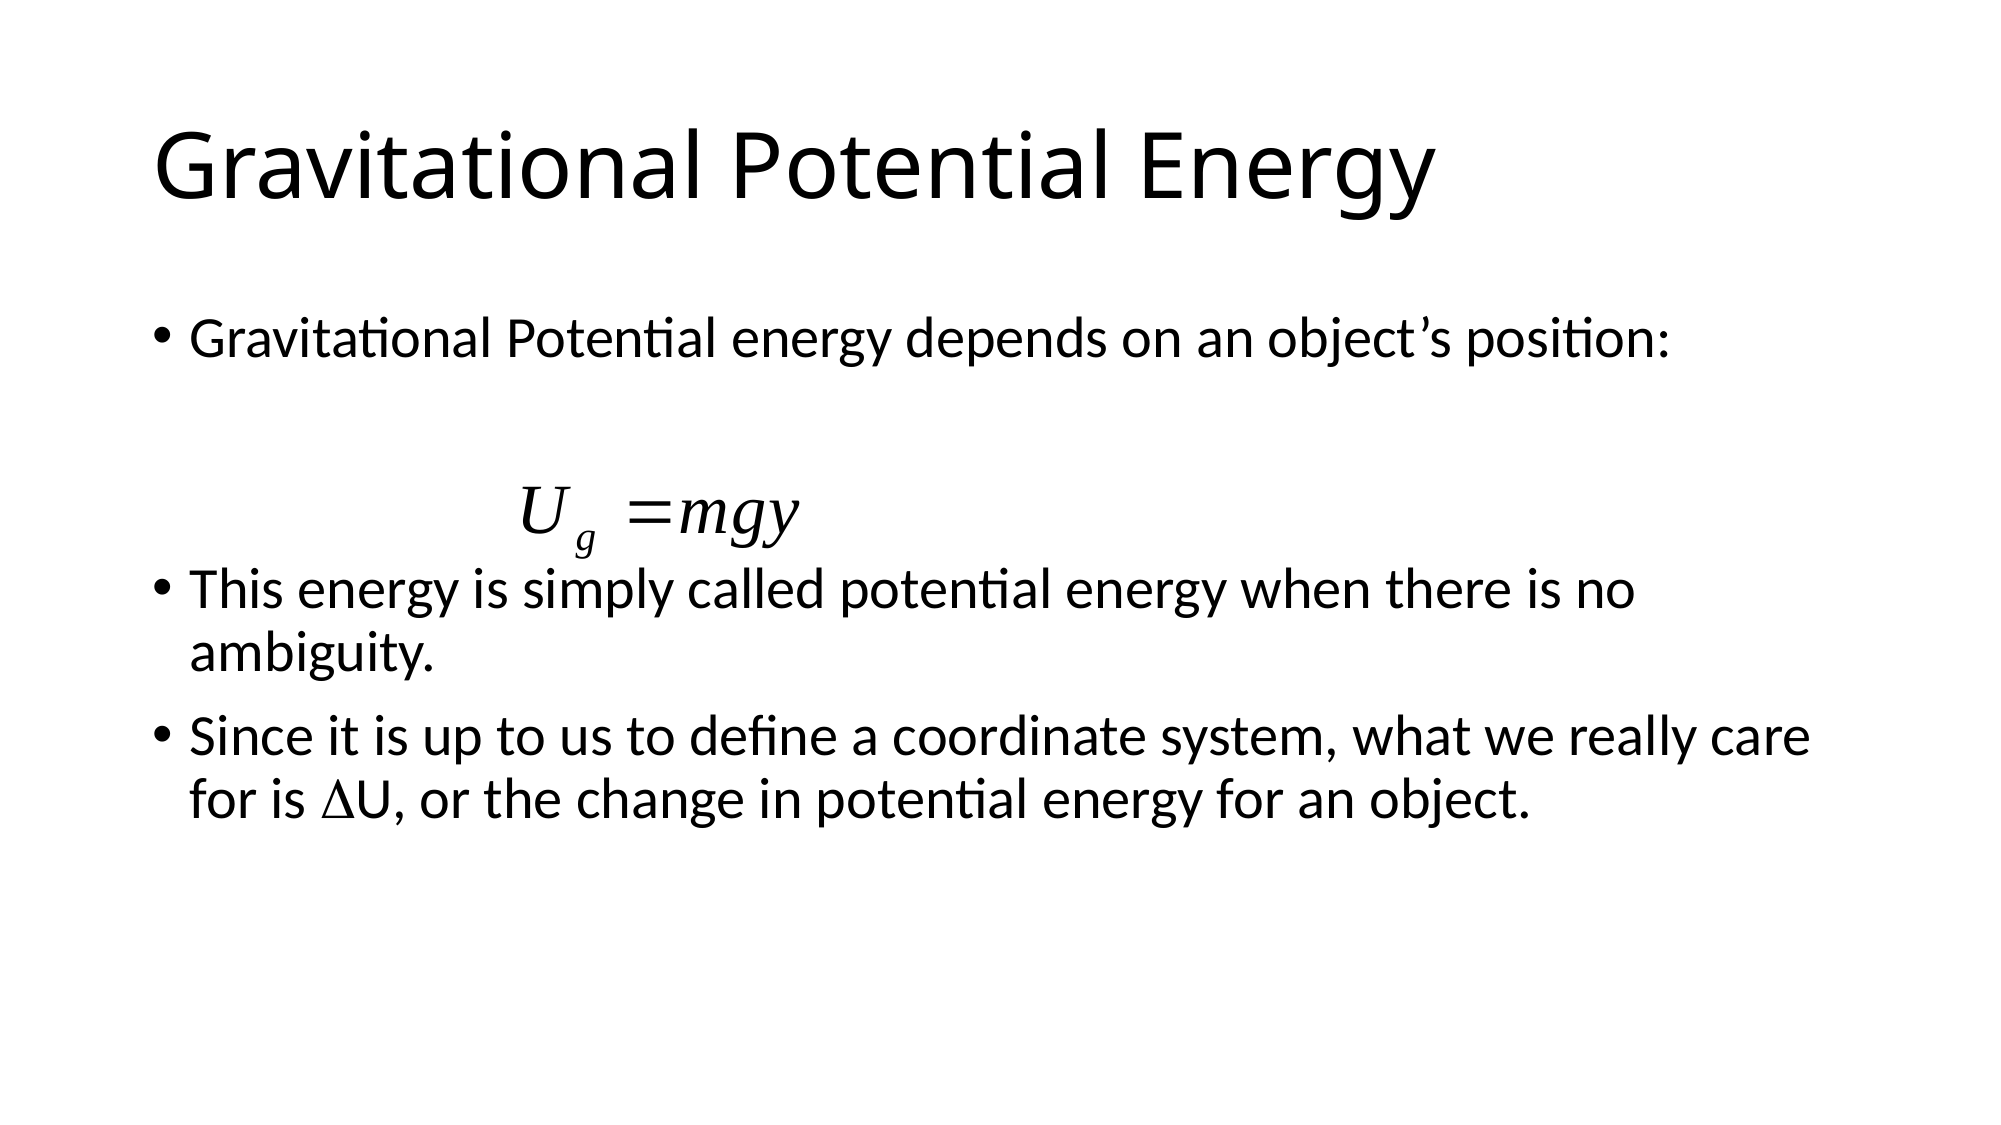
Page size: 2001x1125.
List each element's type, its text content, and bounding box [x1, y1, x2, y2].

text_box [512, 462, 813, 575]
list Gravitational Potential energy depends on an object’s position: This energy is simply called potential energy when there is no ambiguity. Since it is up to us to define a coordinate system, what we really care for is DU, or the change in potential energy for an object. [137, 299, 1863, 1014]
title Gravitational Potential Energy [137, 59, 1863, 278]
